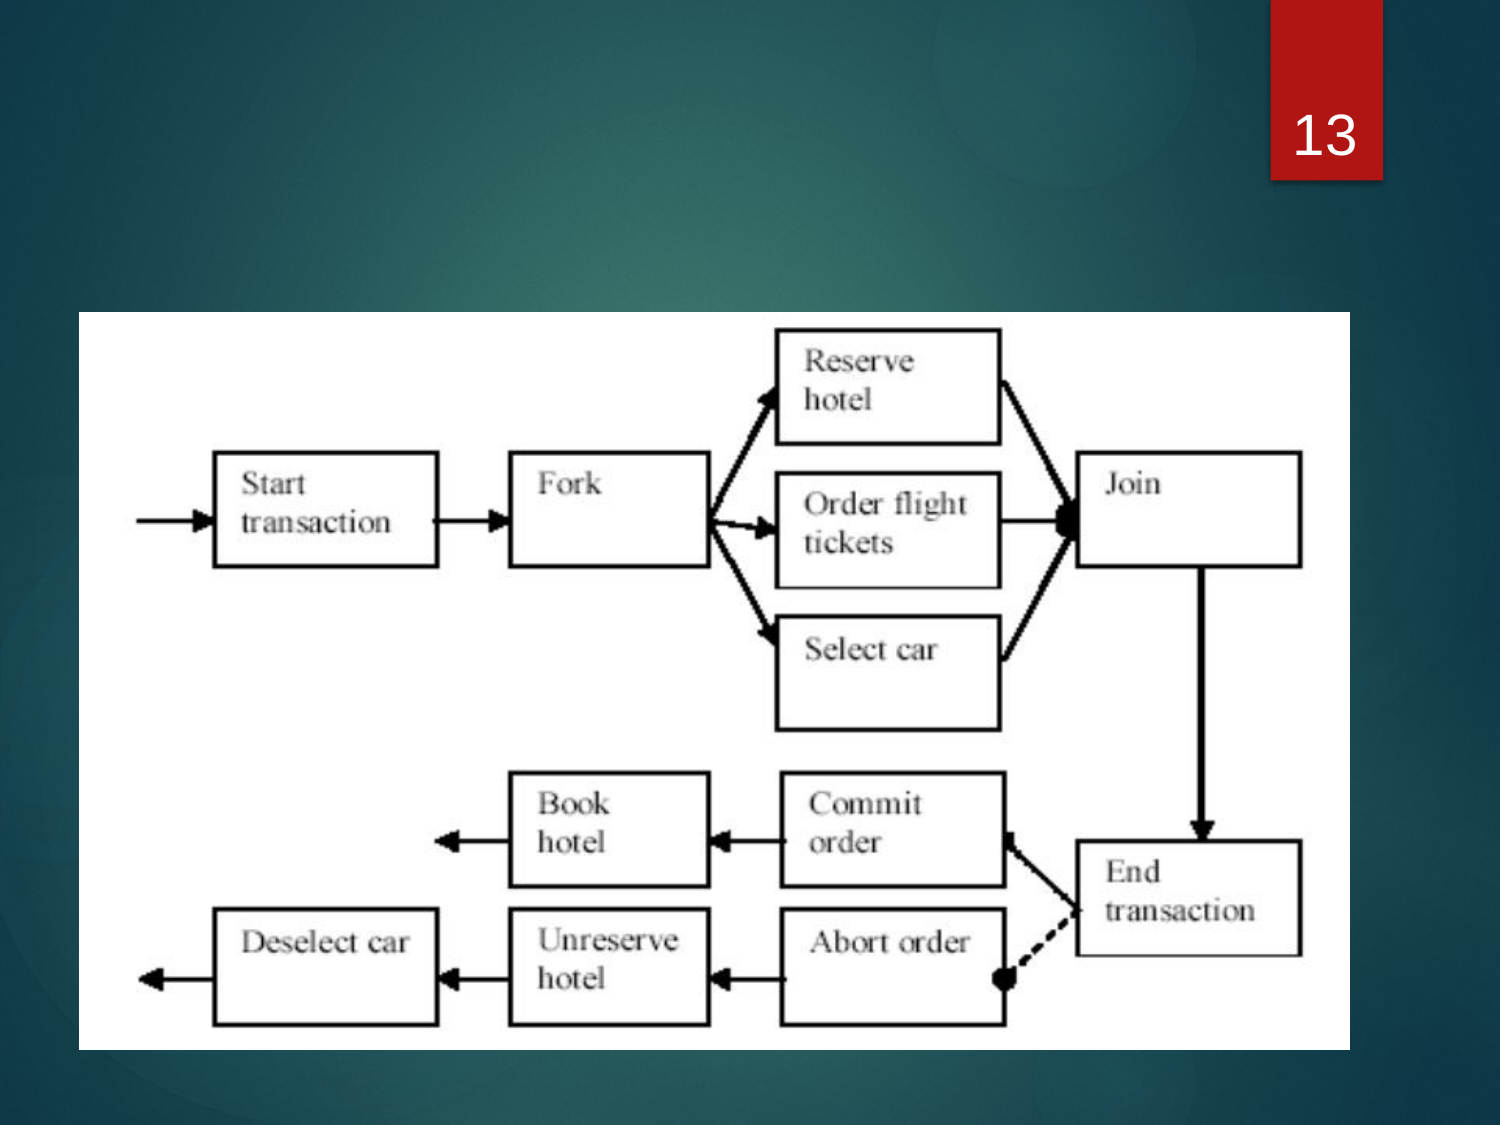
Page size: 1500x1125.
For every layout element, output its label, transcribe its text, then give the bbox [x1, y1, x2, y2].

slide_number 13 [1273, 48, 1377, 175]
picture [0, 0, 1500, 1125]
